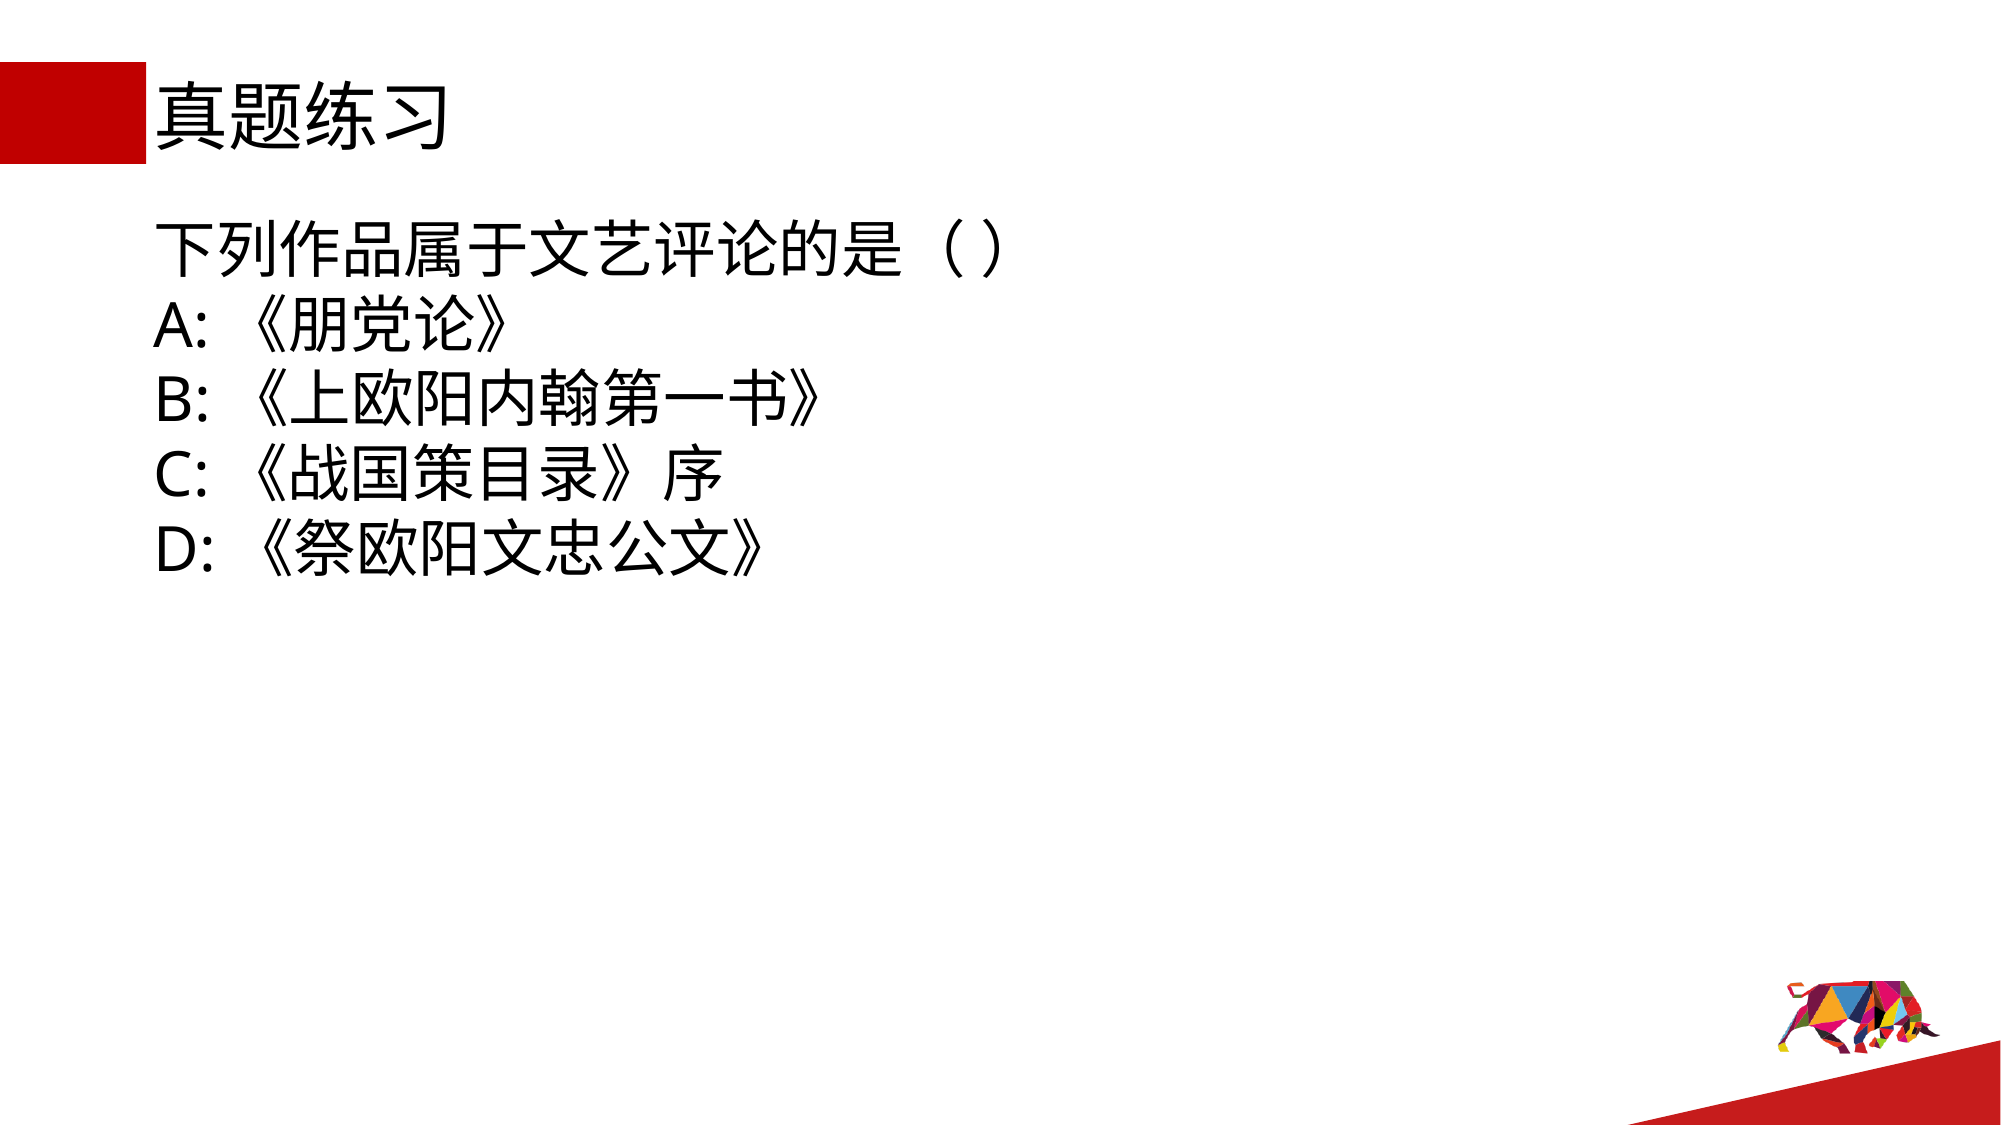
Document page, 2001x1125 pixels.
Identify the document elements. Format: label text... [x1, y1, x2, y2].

title 真题练习 [145, 61, 1947, 203]
picture [1872, 981, 1941, 1059]
list 下列作品属于文艺评论的是（ ） A:《朋党论》 B:《上欧阳内翰第一书》 C:《战国策目录》序 D:《祭欧阳文忠公文》 [145, 203, 1872, 1080]
